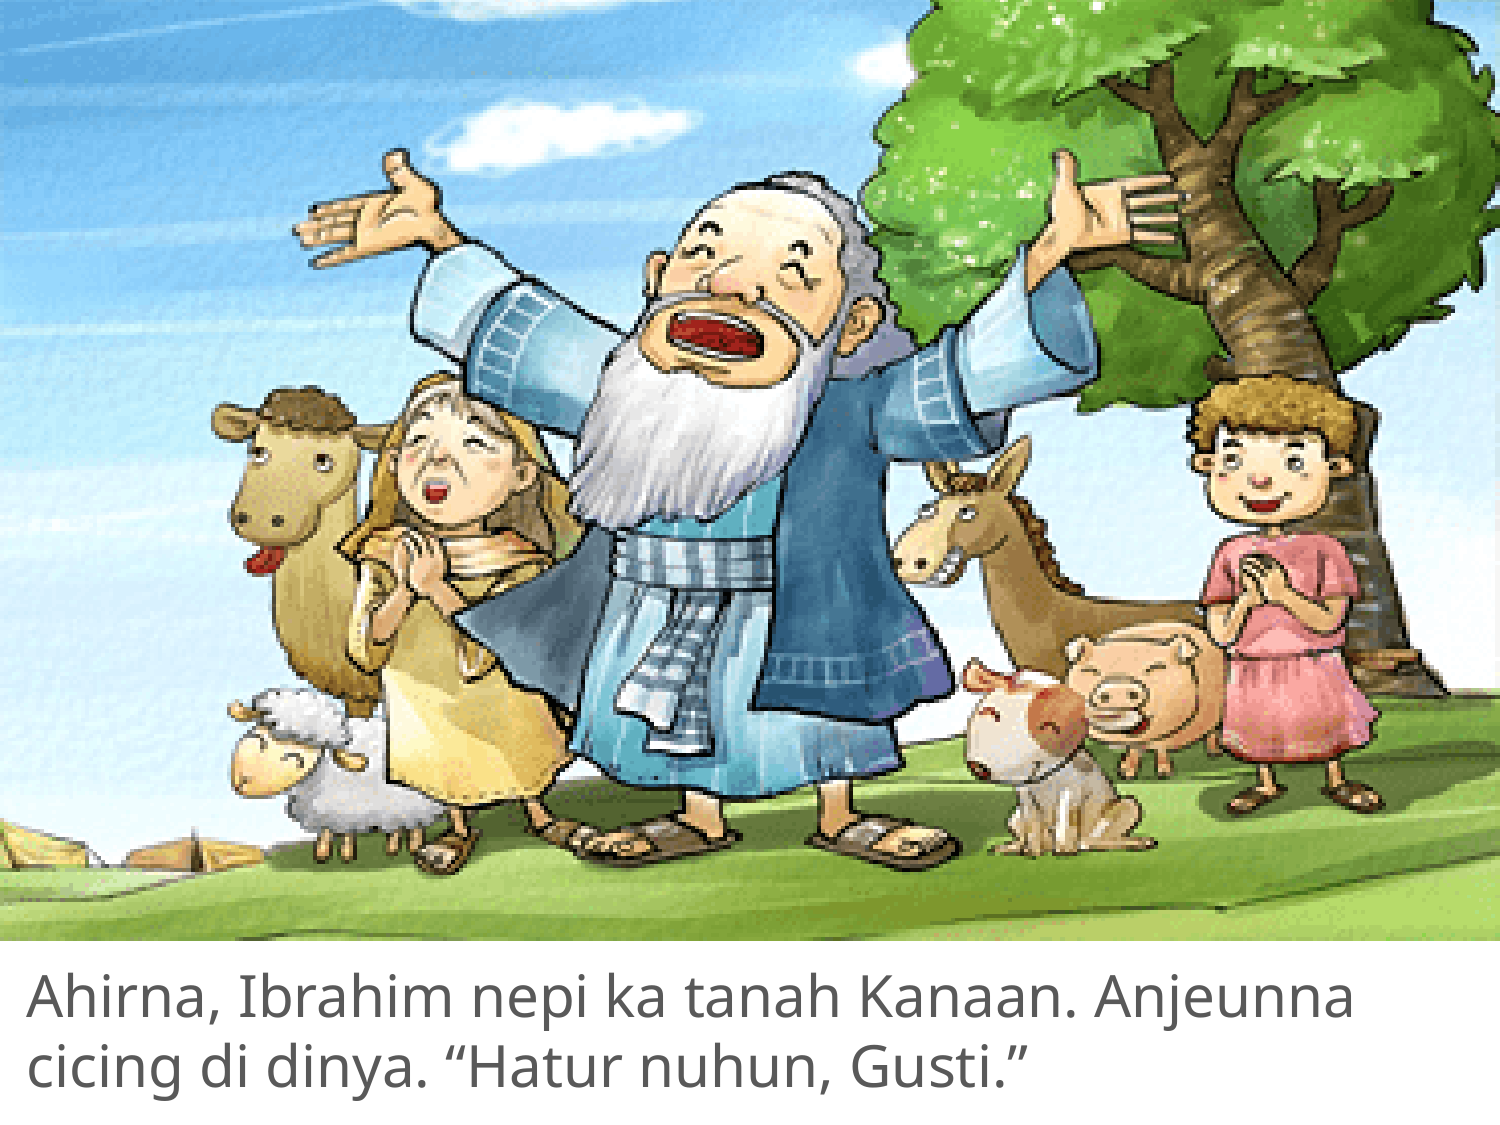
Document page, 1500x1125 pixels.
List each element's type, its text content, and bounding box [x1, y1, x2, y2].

text_box Ahirna, Ibrahim nepi ka tanah Kanaan. Anjeunna cicing di dinya. “Hatur nuhun, Gusti.” [11, 952, 1498, 1107]
picture [0, 0, 1500, 941]
